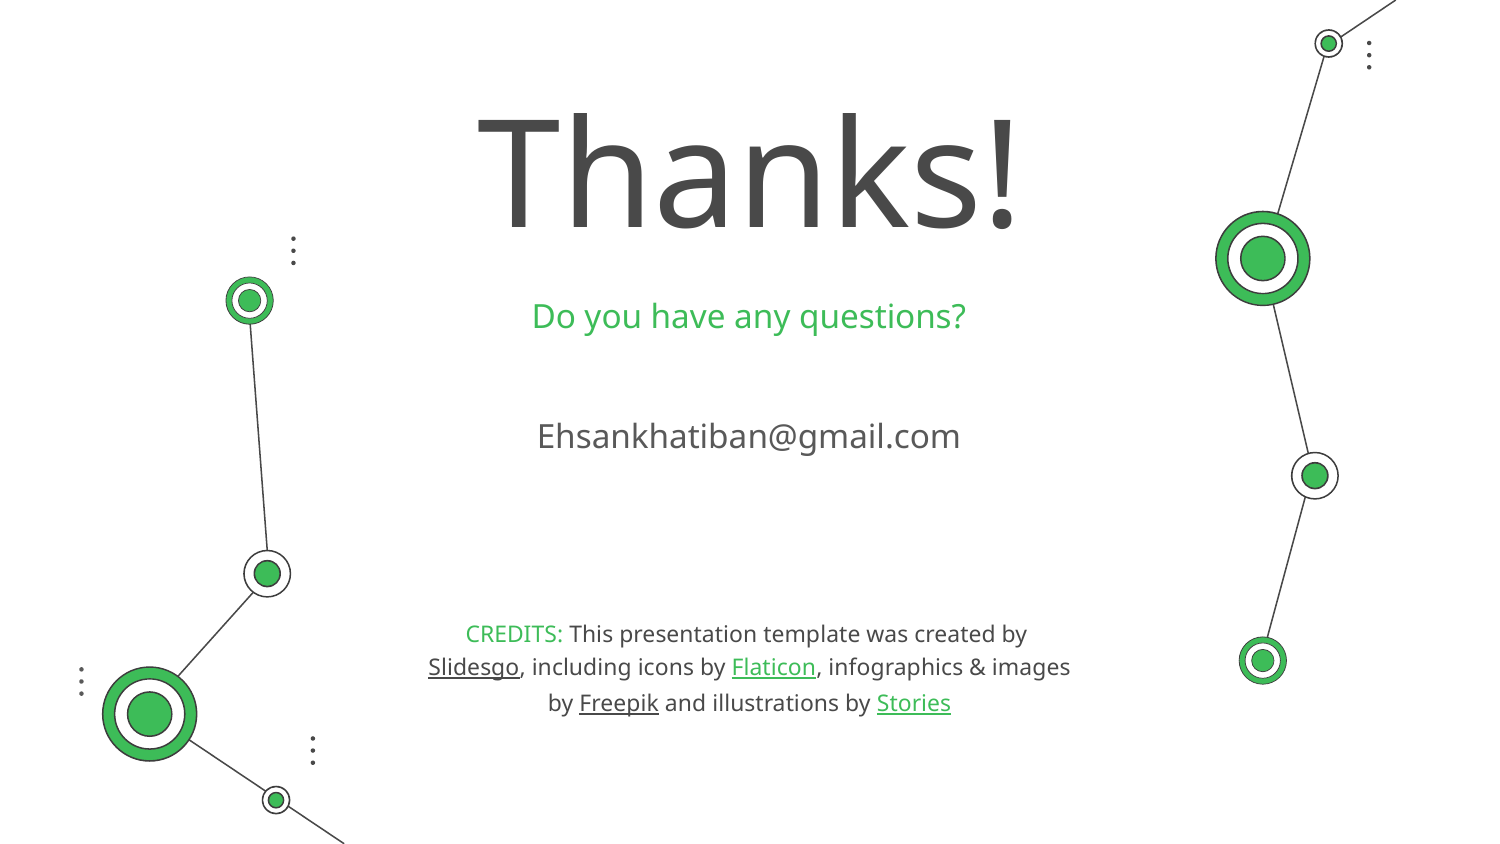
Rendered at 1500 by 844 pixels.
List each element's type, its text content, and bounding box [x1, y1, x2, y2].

subtitle Do you have any questions? Ehsankhatiban@gmail.com [495, 280, 1004, 516]
title Thanks! [345, 63, 1156, 241]
